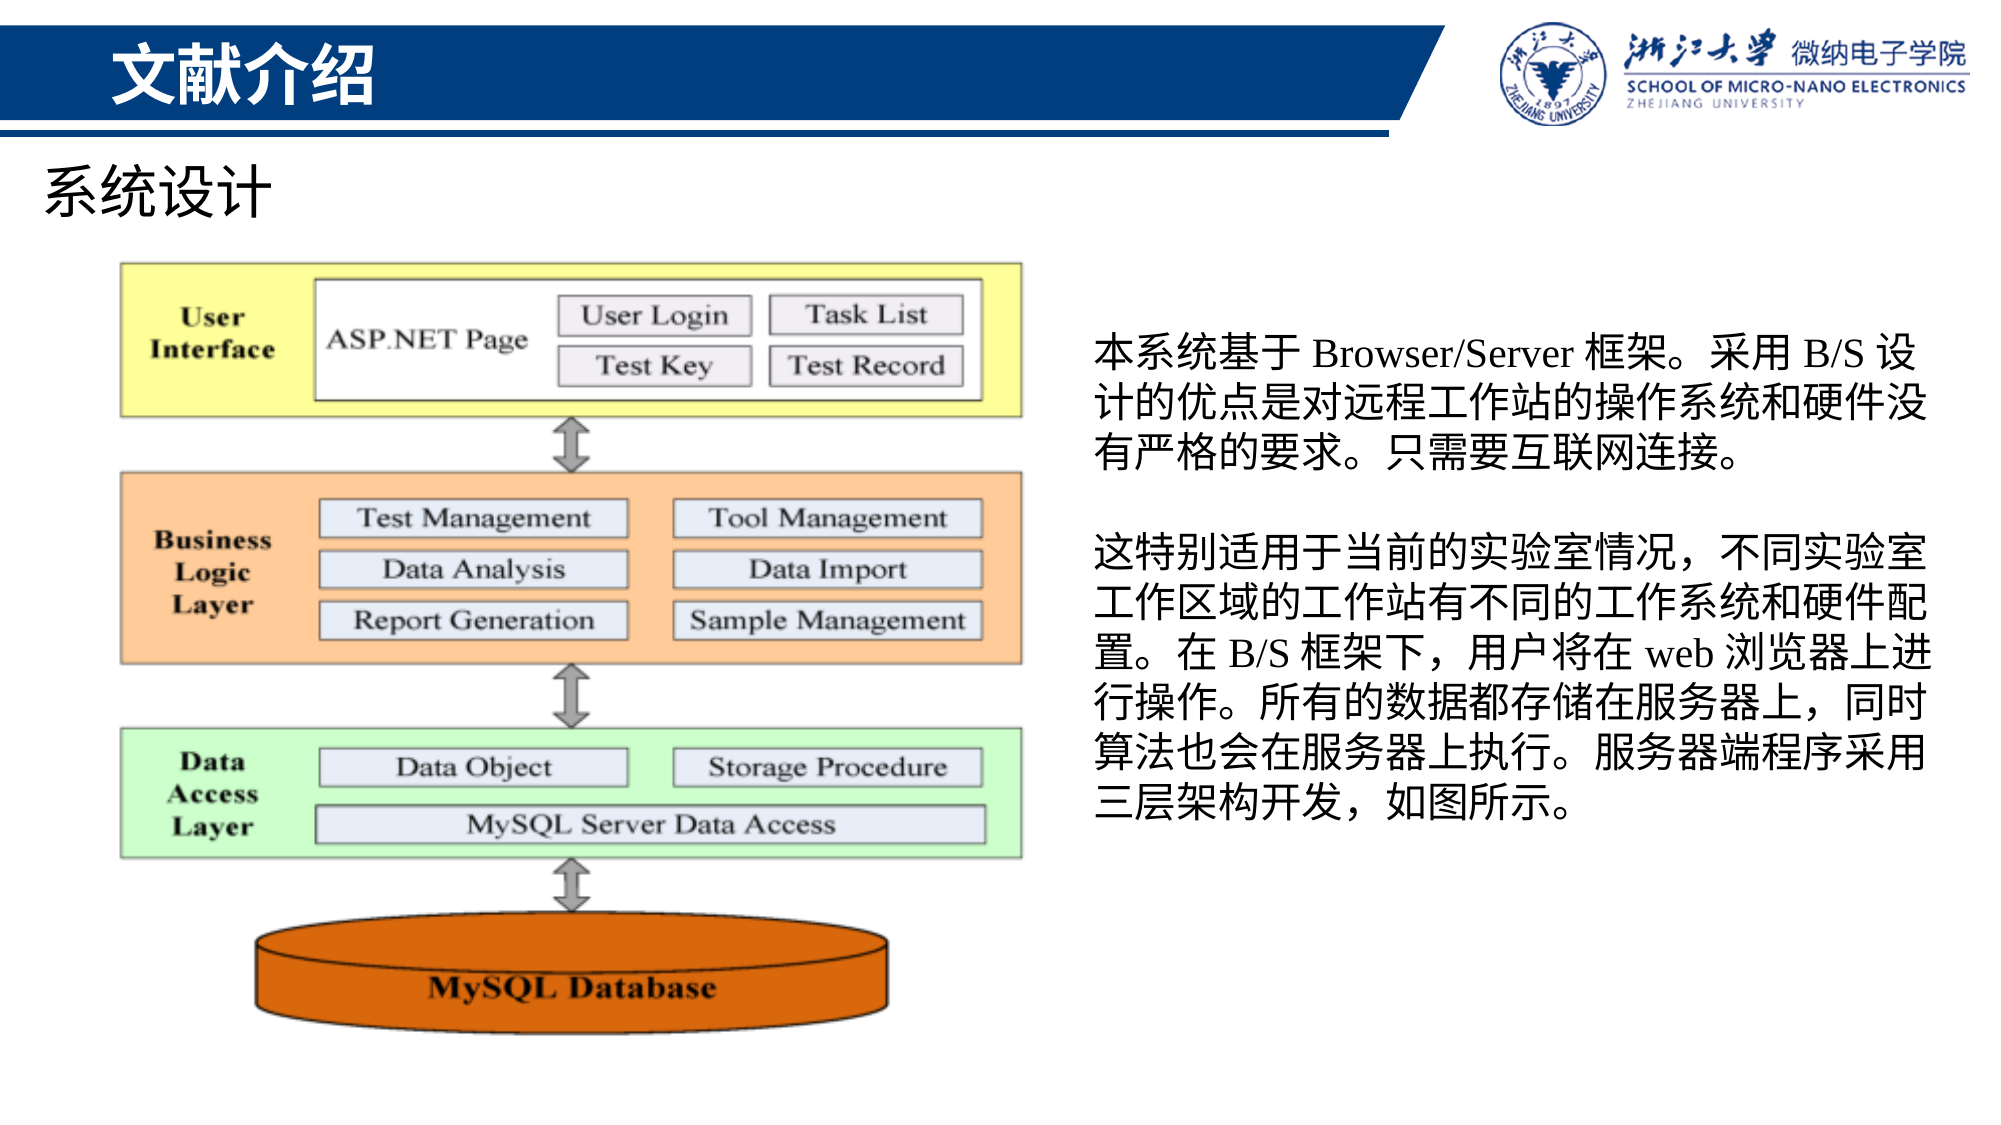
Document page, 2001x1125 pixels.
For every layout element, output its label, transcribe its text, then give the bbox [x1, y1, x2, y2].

picture [84, 247, 1079, 1058]
text_box 系统设计 [26, 147, 1027, 233]
text_box 本系统基于Browser/Server框架。采用B/S设计的优点是对远程工作站的操作系统和硬件没有严格的要求。只需要互联网连接。 这特别适用于当前的实验室情况，不同实验室工作区域的工作站有不同的工作系统和硬件配置。在B/S框架下，用户将在web浏览器上进行操作。所有的数据都存储在服务器上，同时算法也会在服务器上执行。服务器端程序采用三层架构开发，如图所示。 [1079, 317, 1956, 833]
picture [1500, 22, 1970, 126]
text_box 文献介绍 [0, 25, 1445, 120]
